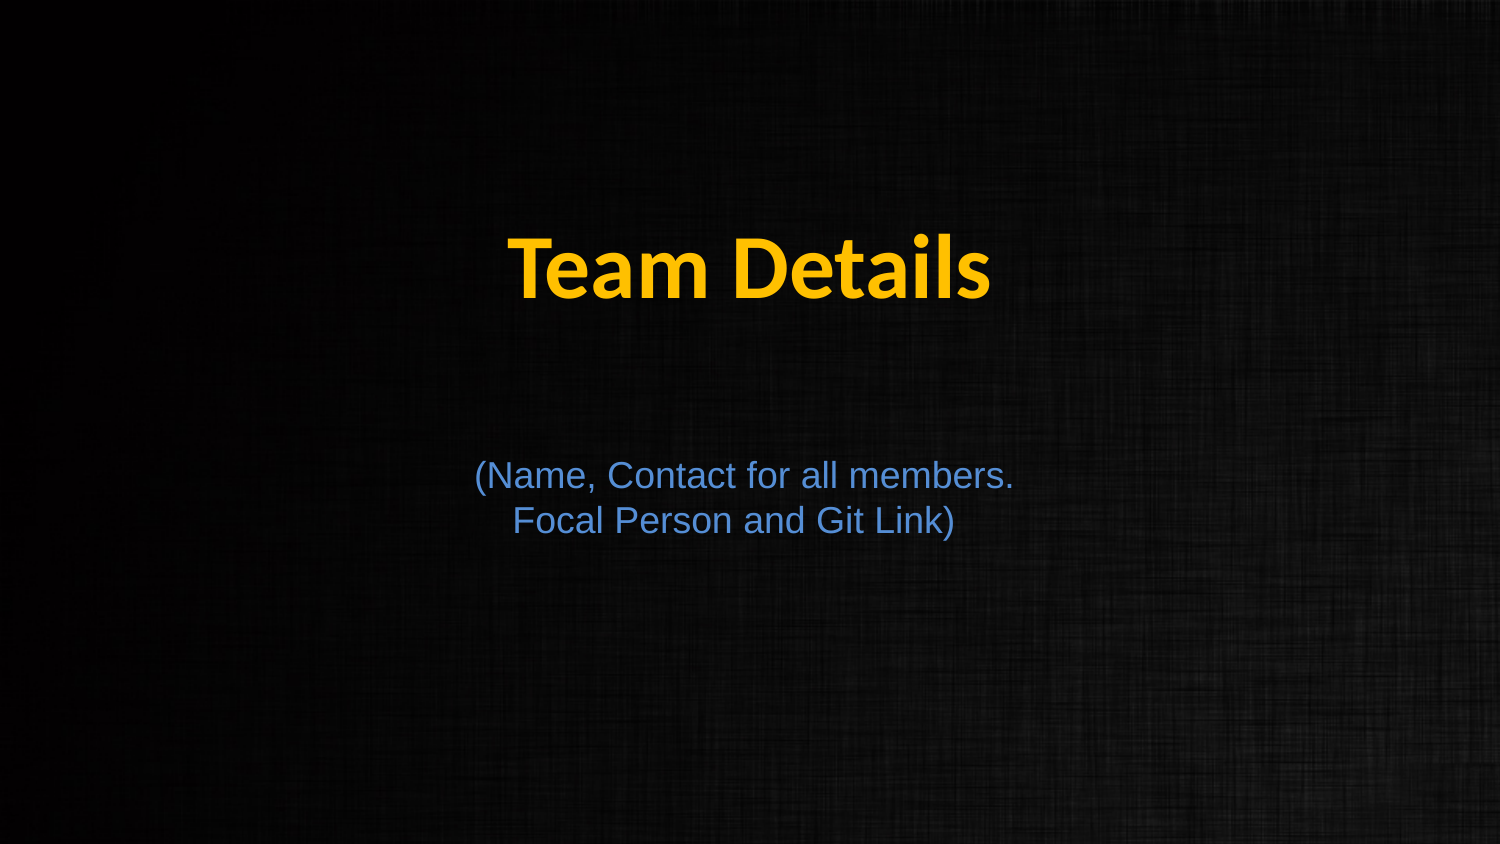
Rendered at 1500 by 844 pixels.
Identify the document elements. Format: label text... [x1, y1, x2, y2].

text_box (Name, Contact for all members. Focal Person and Git Link) [225, 387, 1275, 604]
picture [0, 0, 1500, 844]
text_box Team Details [112, 171, 1388, 353]
